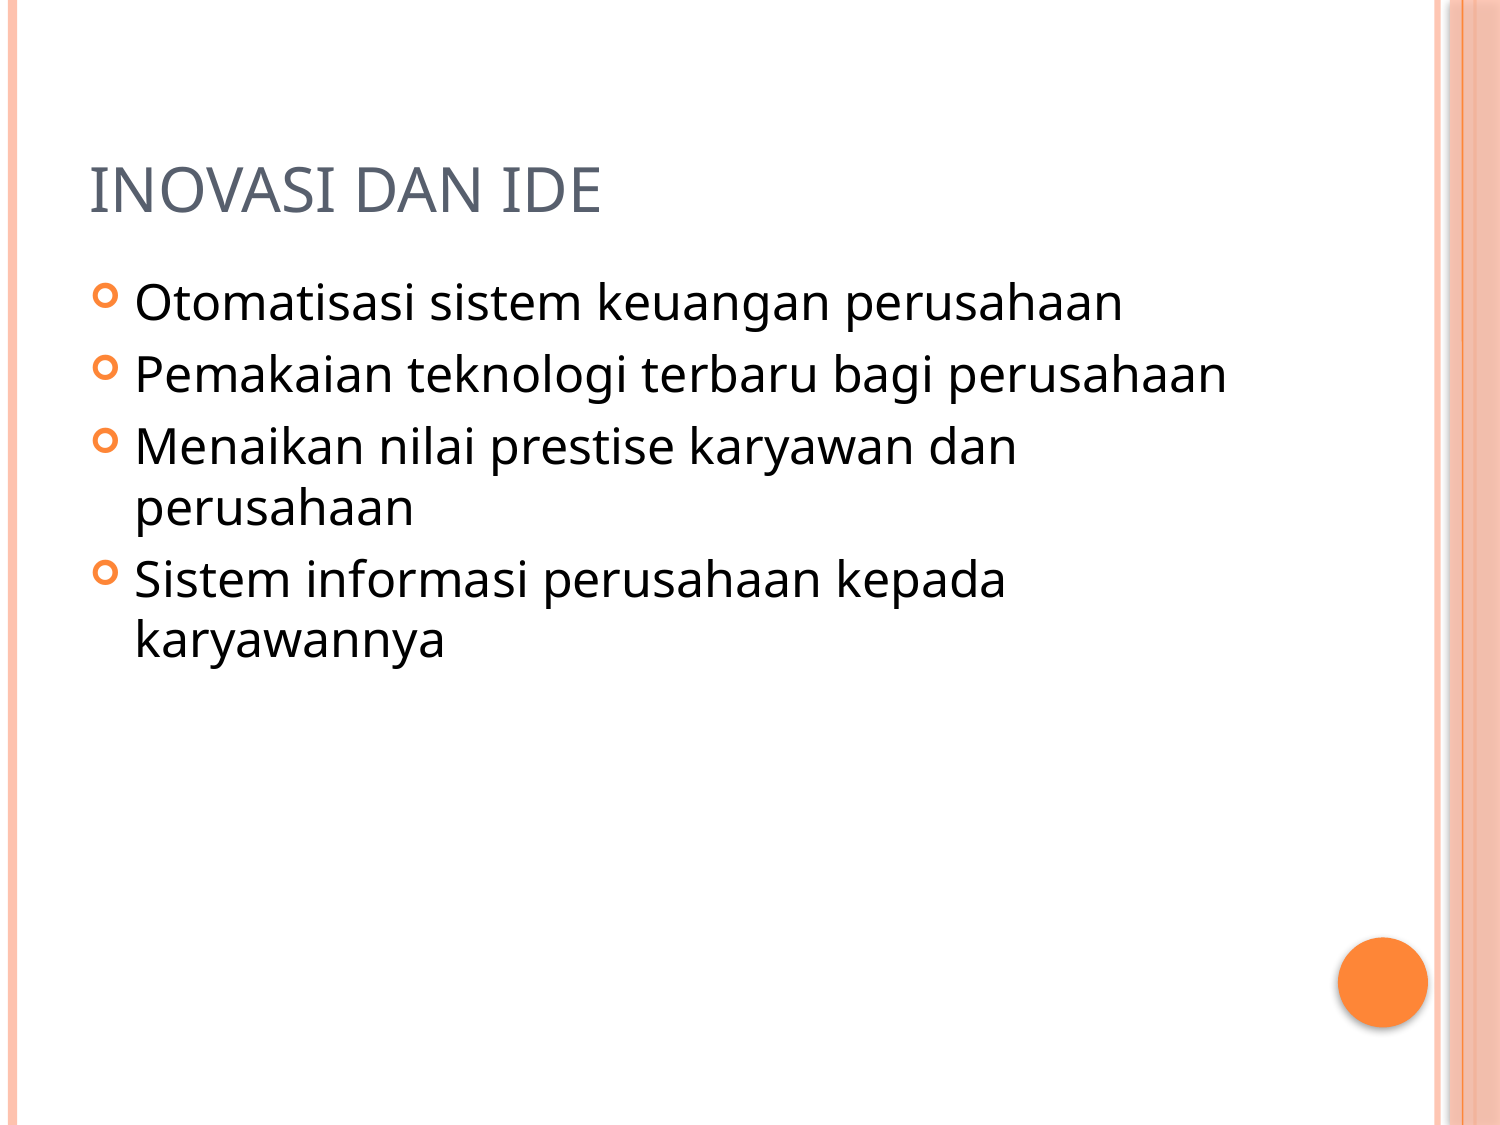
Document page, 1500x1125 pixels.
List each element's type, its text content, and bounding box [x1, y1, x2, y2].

list Otomatisasi sistem keuangan perusahaan Pemakaian teknologi terbaru bagi perusahaan Menaikan nilai prestise karyawan dan perusahaan Sistem informasi perusahaan kepada karyawannya [75, 262, 1300, 1062]
title Inovasi Dan Ide [75, 45, 1300, 233]
